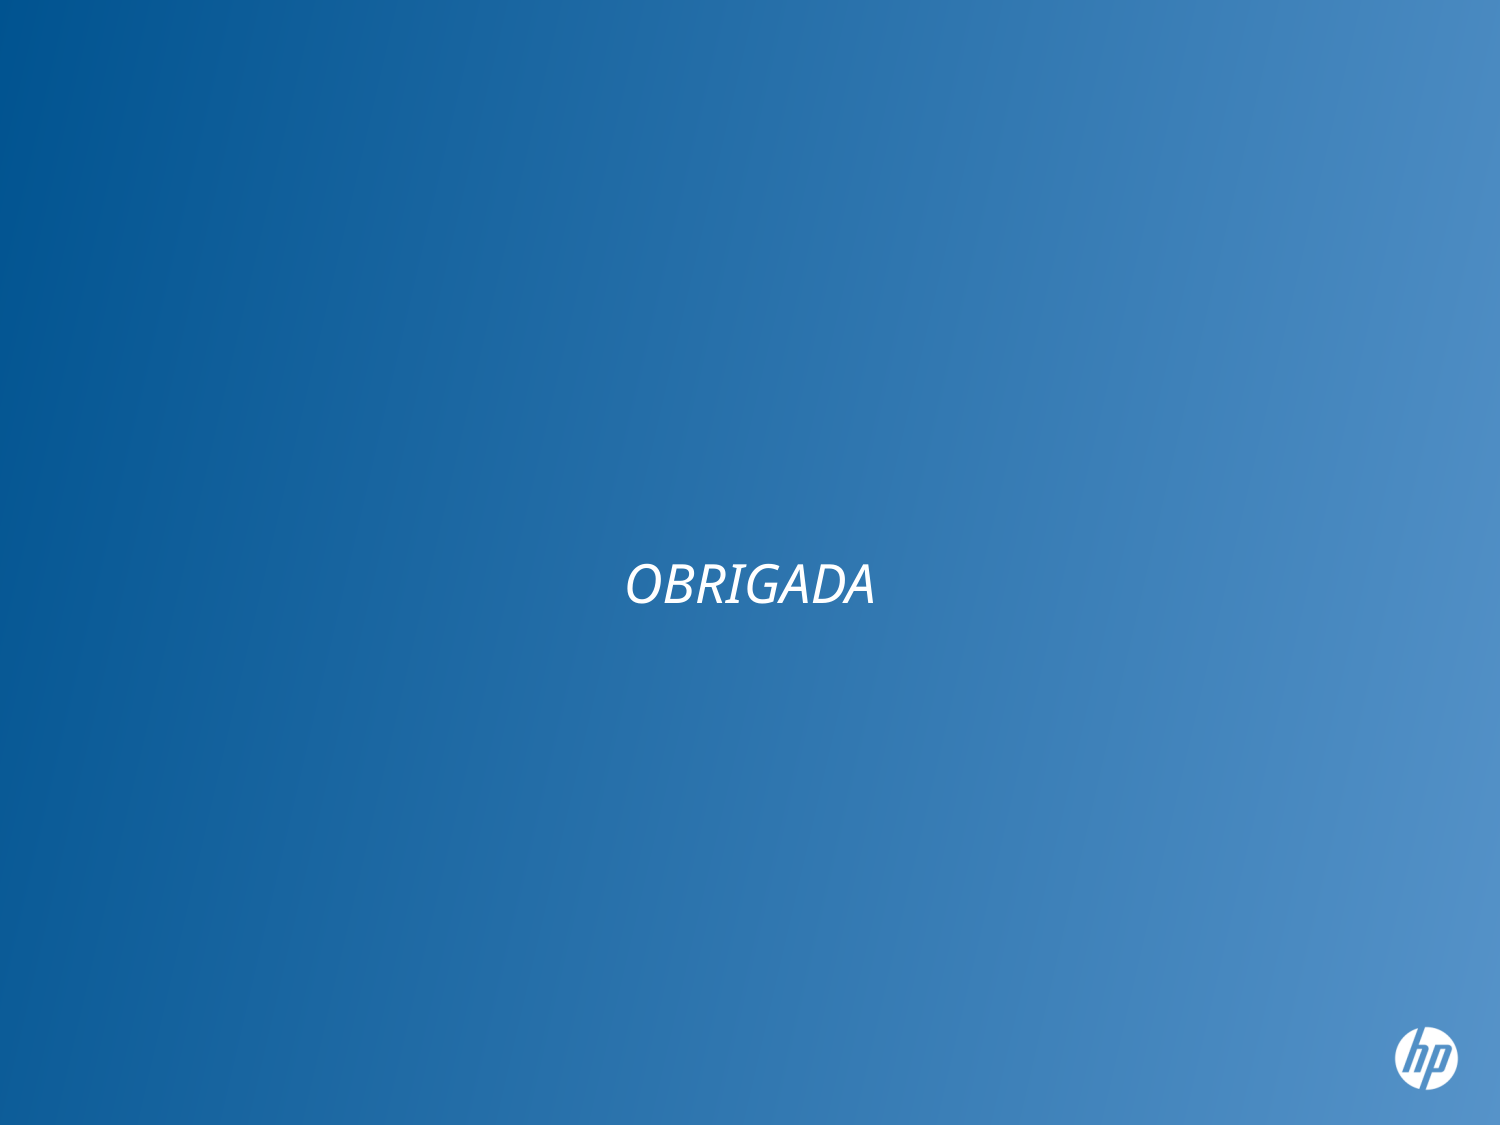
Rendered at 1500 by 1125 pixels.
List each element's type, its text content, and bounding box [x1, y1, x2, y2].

picture [1392, 1024, 1461, 1093]
title Obrigada [165, 450, 1335, 675]
